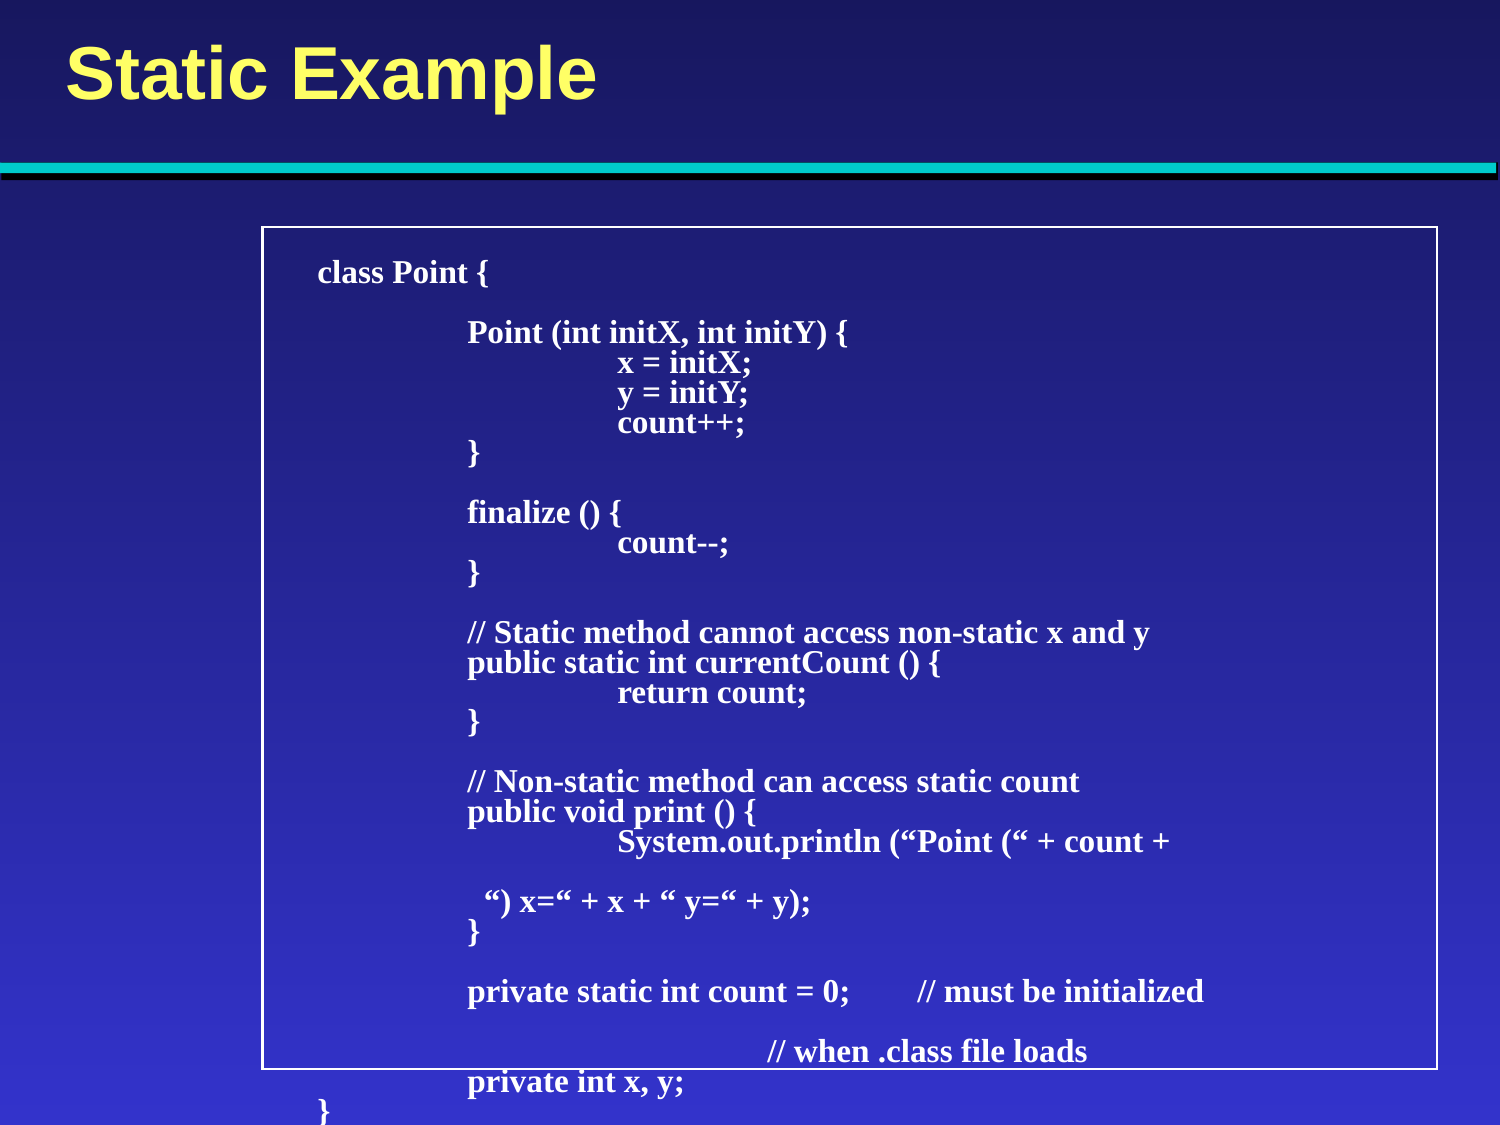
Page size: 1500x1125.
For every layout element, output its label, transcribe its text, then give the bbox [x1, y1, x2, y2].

list class Point { Point (int initX, int initY) { x = initX; y = initY; count++; } finalize () { count--; } // Static method cannot access non-static x and y public static int currentCount () { return count; } // Non-static method can access static count public void print () { System.out.println (“Point (“ + count + “) x=“ + x + “ y=“ + y); } private static int count = 0; // must be initialized // when .class file loads private int x, y; } [50, 212, 1450, 978]
text_box [262, 227, 1438, 1070]
title Static Example [50, 29, 1450, 121]
